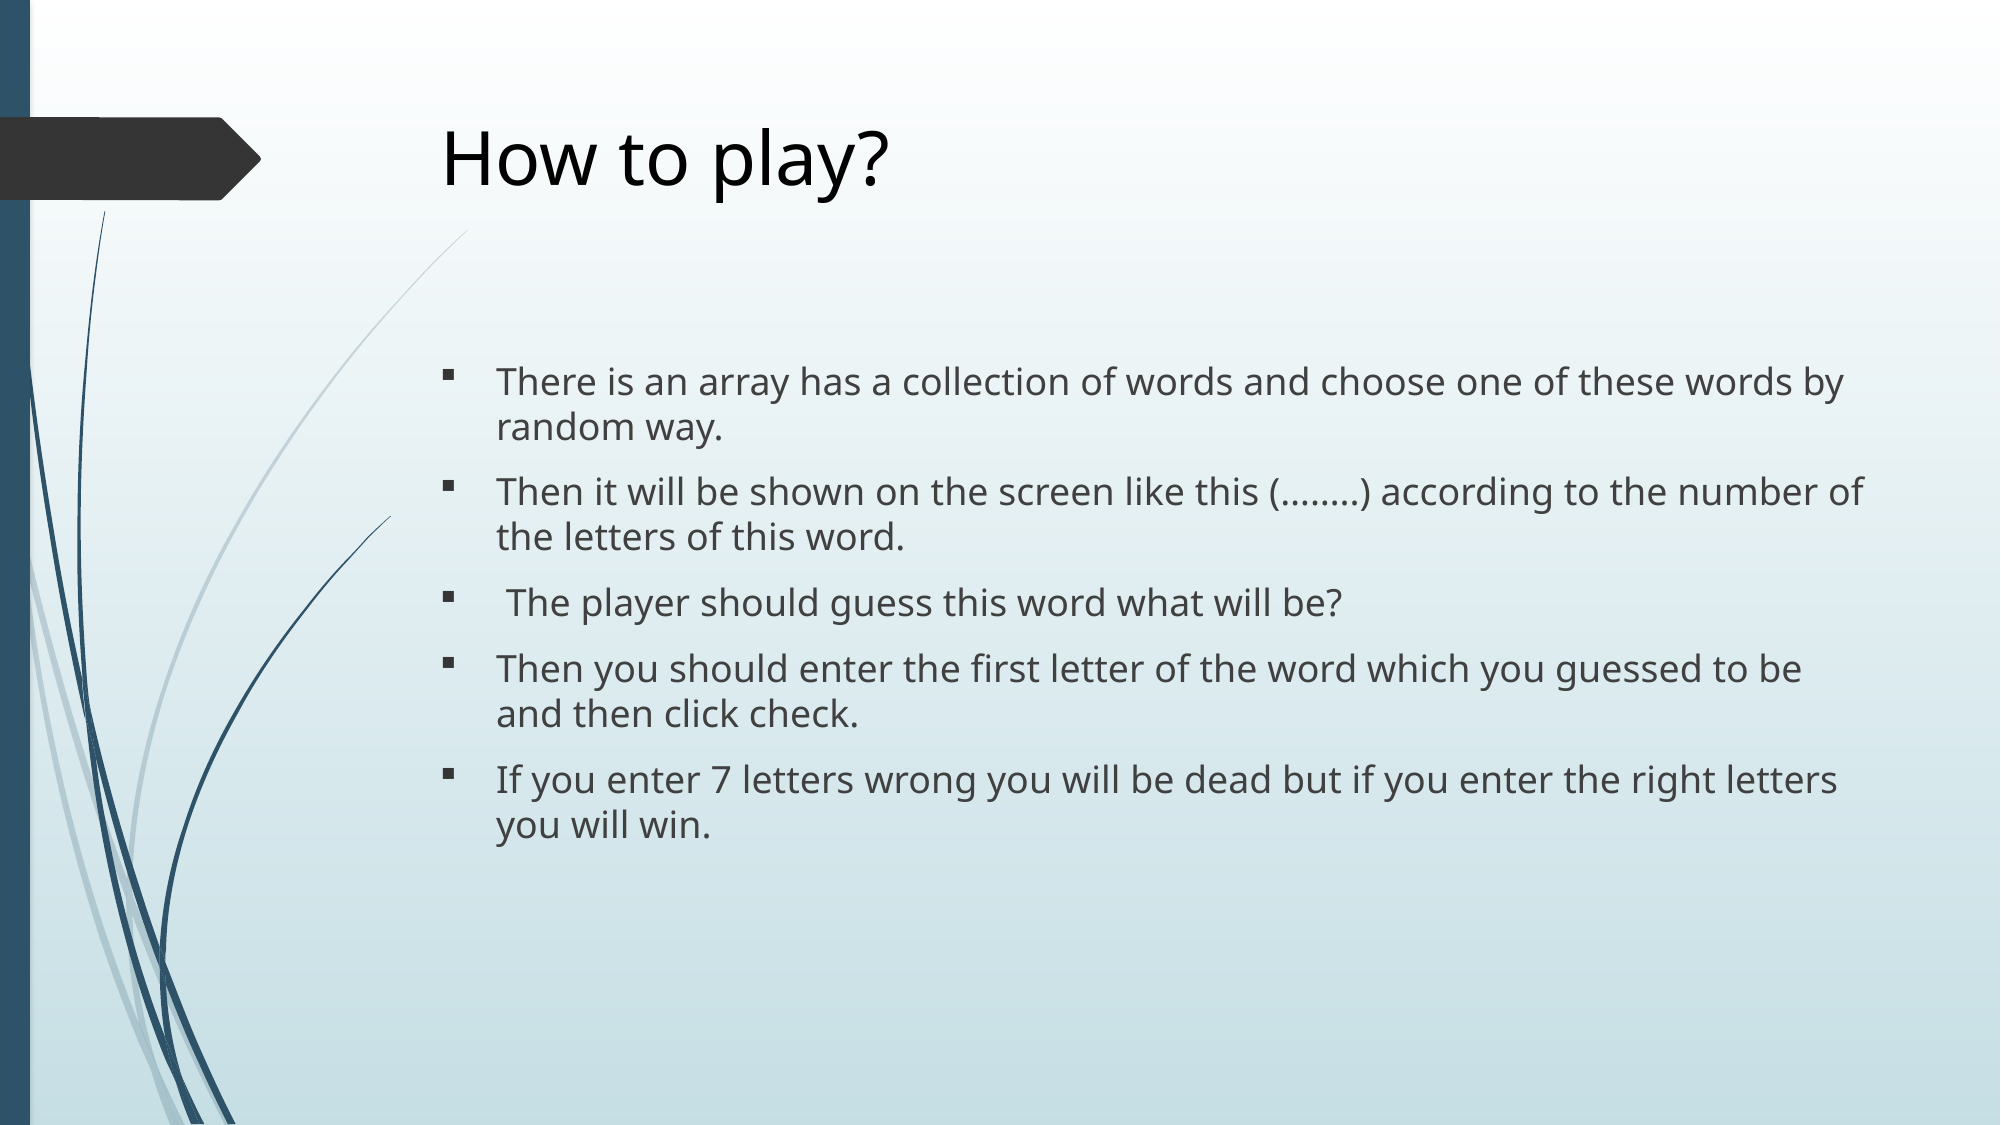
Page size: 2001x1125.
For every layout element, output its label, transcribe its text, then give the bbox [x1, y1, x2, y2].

list There is an array has a collection of words and choose one of these words by random way. Then it will be shown on the screen like this (……..) according to the number of the letters of this word. The player should guess this word what will be? Then you should enter the first letter of the word which you guessed to be and then click check. If you enter 7 letters wrong you will be dead but if you enter the right letters you will win. [424, 350, 1888, 970]
title How to play? [425, 102, 1888, 313]
